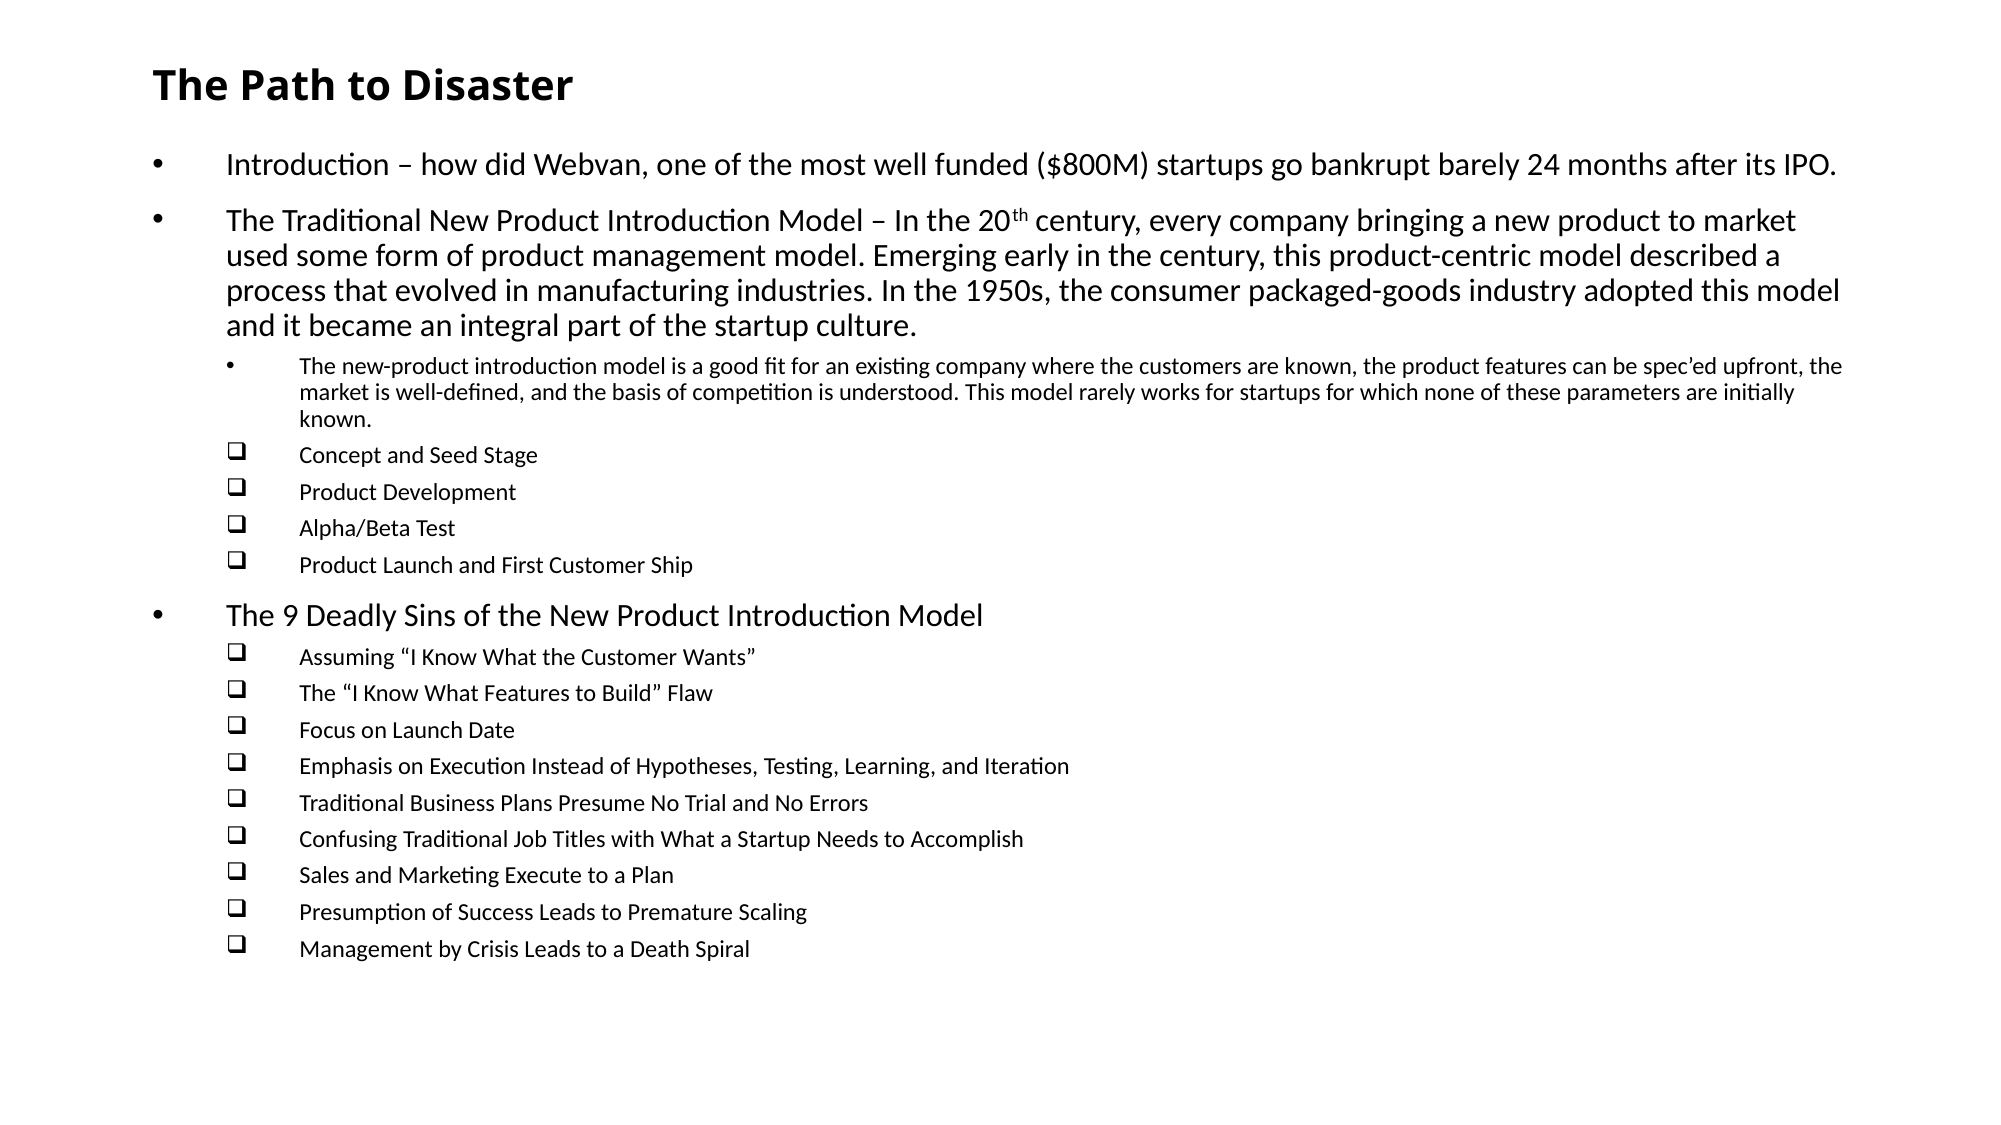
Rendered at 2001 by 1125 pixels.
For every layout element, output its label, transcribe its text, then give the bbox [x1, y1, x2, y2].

title The Path to Disaster [137, 55, 1863, 120]
list Introduction – how did Webvan, one of the most well funded ($800M) startups go bankrupt barely 24 months after its IPO. The Traditional New Product Introduction Model – In the 20th century, every company bringing a new product to market used some form of product management model. Emerging early in the century, this product-centric model described a process that evolved in manufacturing industries. In the 1950s, the consumer packaged-goods industry adopted this model and it became an integral part of the startup culture. The new-product introduction model is a good fit for an existing company where the customers are known, the product features can be spec’ed upfront, the market is well-defined, and the basis of competition is understood. This model rarely works for startups for which none of these parameters are initially known. Concept and Seed Stage Product Development Alpha/Beta Test Product Launch and First Customer Ship The 9 Deadly Sins of the New Product Introduction Model Assuming “I Know What the Customer Wants” The “I Know What Features to Build” Flaw Focus on Launch Date Emphasis on Execution Instead of Hypotheses, Testing, Learning, and Iteration Traditional Business Plans Presume No Trial and No Errors Confusing Traditional Job Titles with What a Startup Needs to Accomplish Sales and Marketing Execute to a Plan Presumption of Success Leads to Premature Scaling Management by Crisis Leads to a Death Spiral [137, 140, 1863, 1014]
